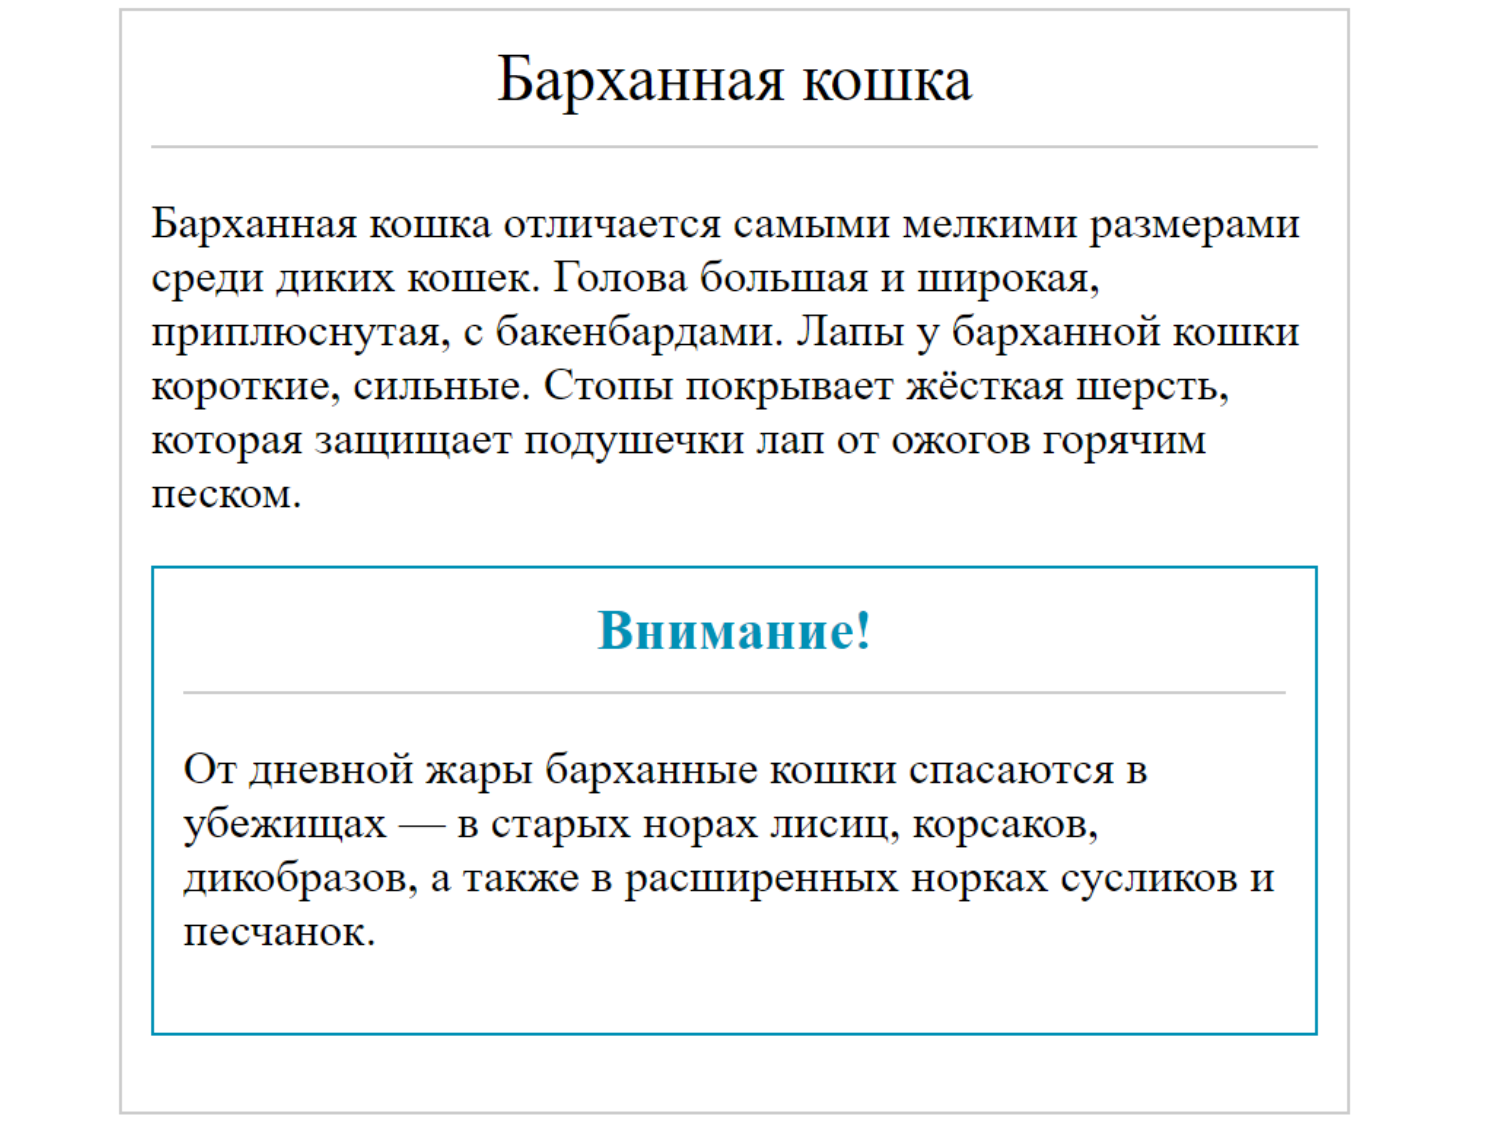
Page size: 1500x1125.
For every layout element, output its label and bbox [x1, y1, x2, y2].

picture [111, 1, 1360, 1122]
